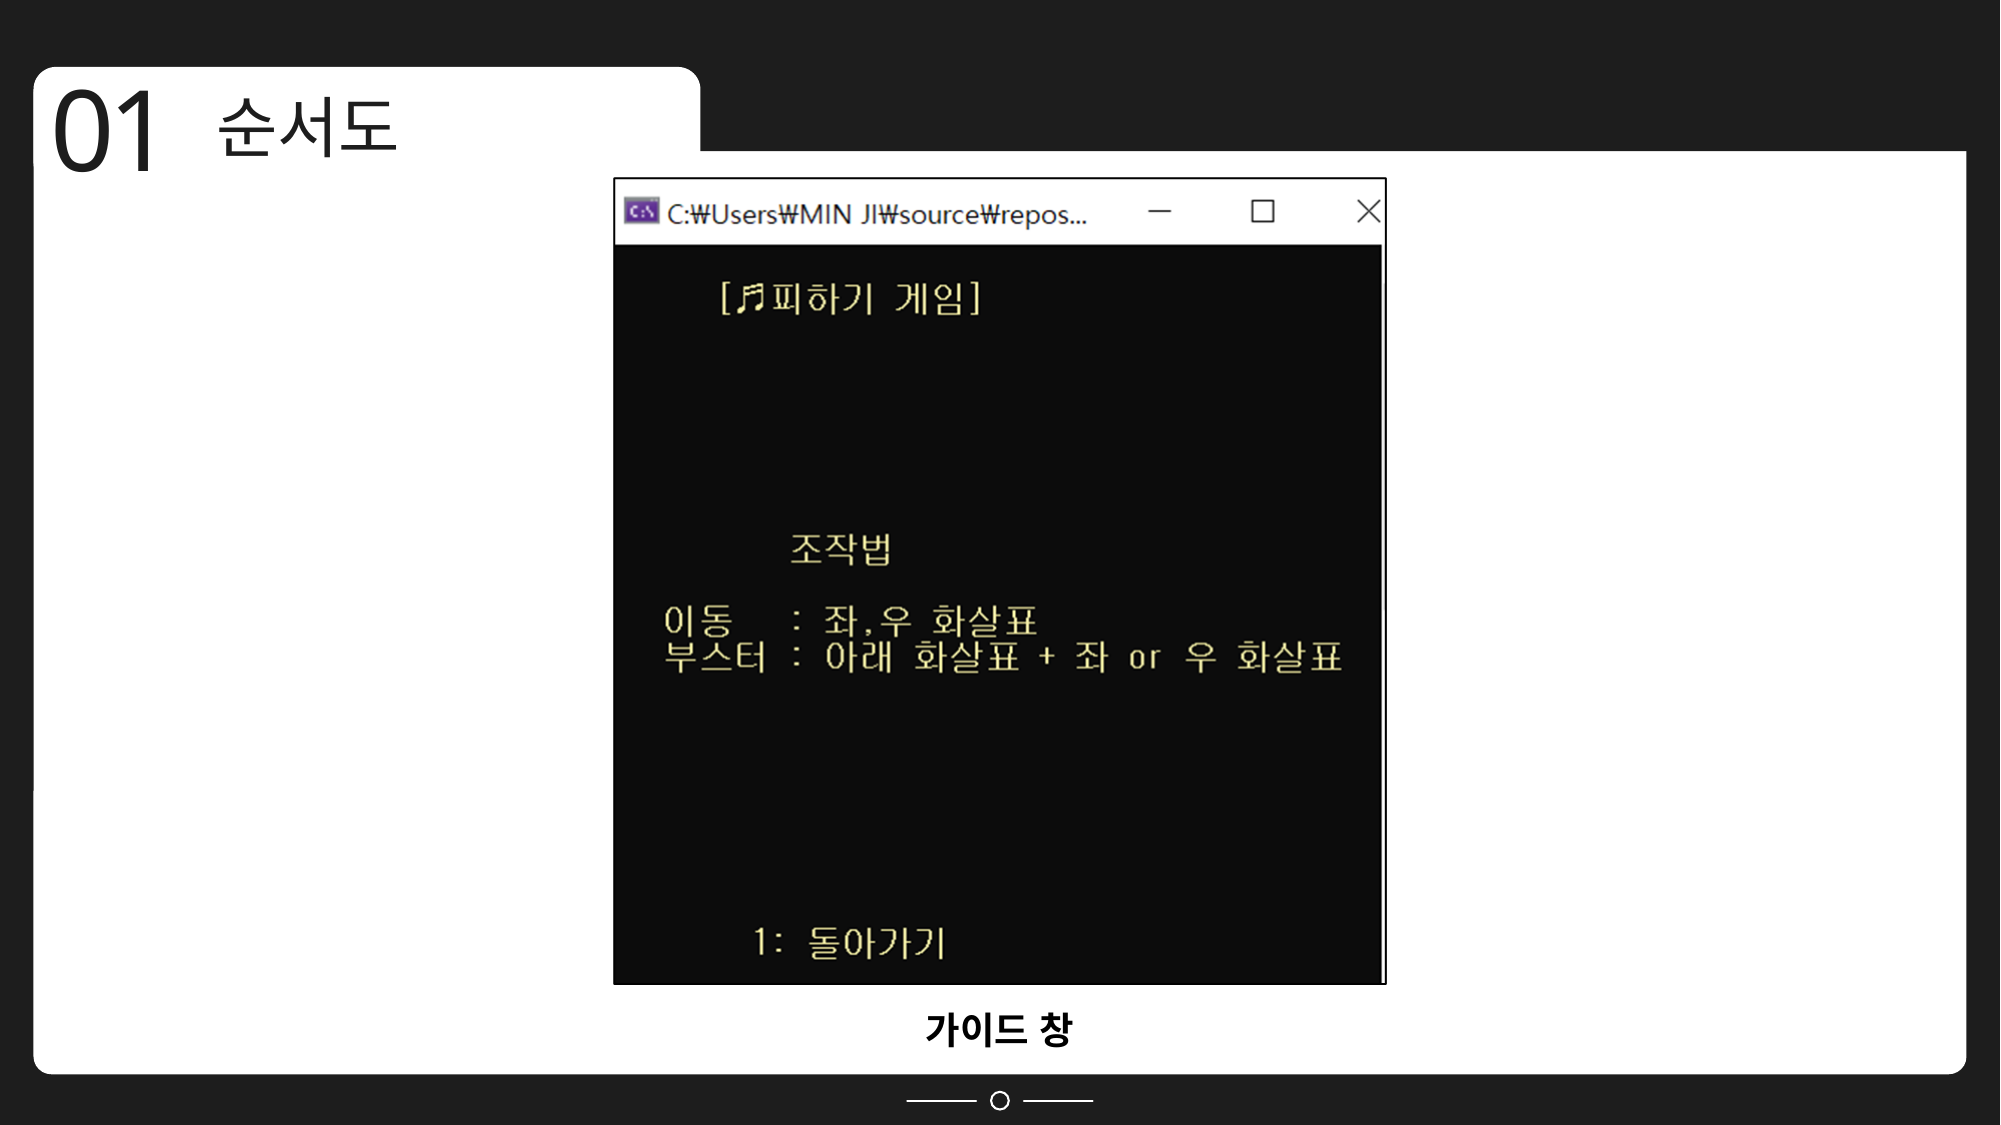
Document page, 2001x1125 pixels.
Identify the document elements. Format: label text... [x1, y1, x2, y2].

text_box 01 [35, 51, 188, 201]
text_box 가이드 창 [846, 999, 1154, 1060]
picture [613, 177, 1387, 985]
text_box 순서도 [201, 78, 416, 174]
